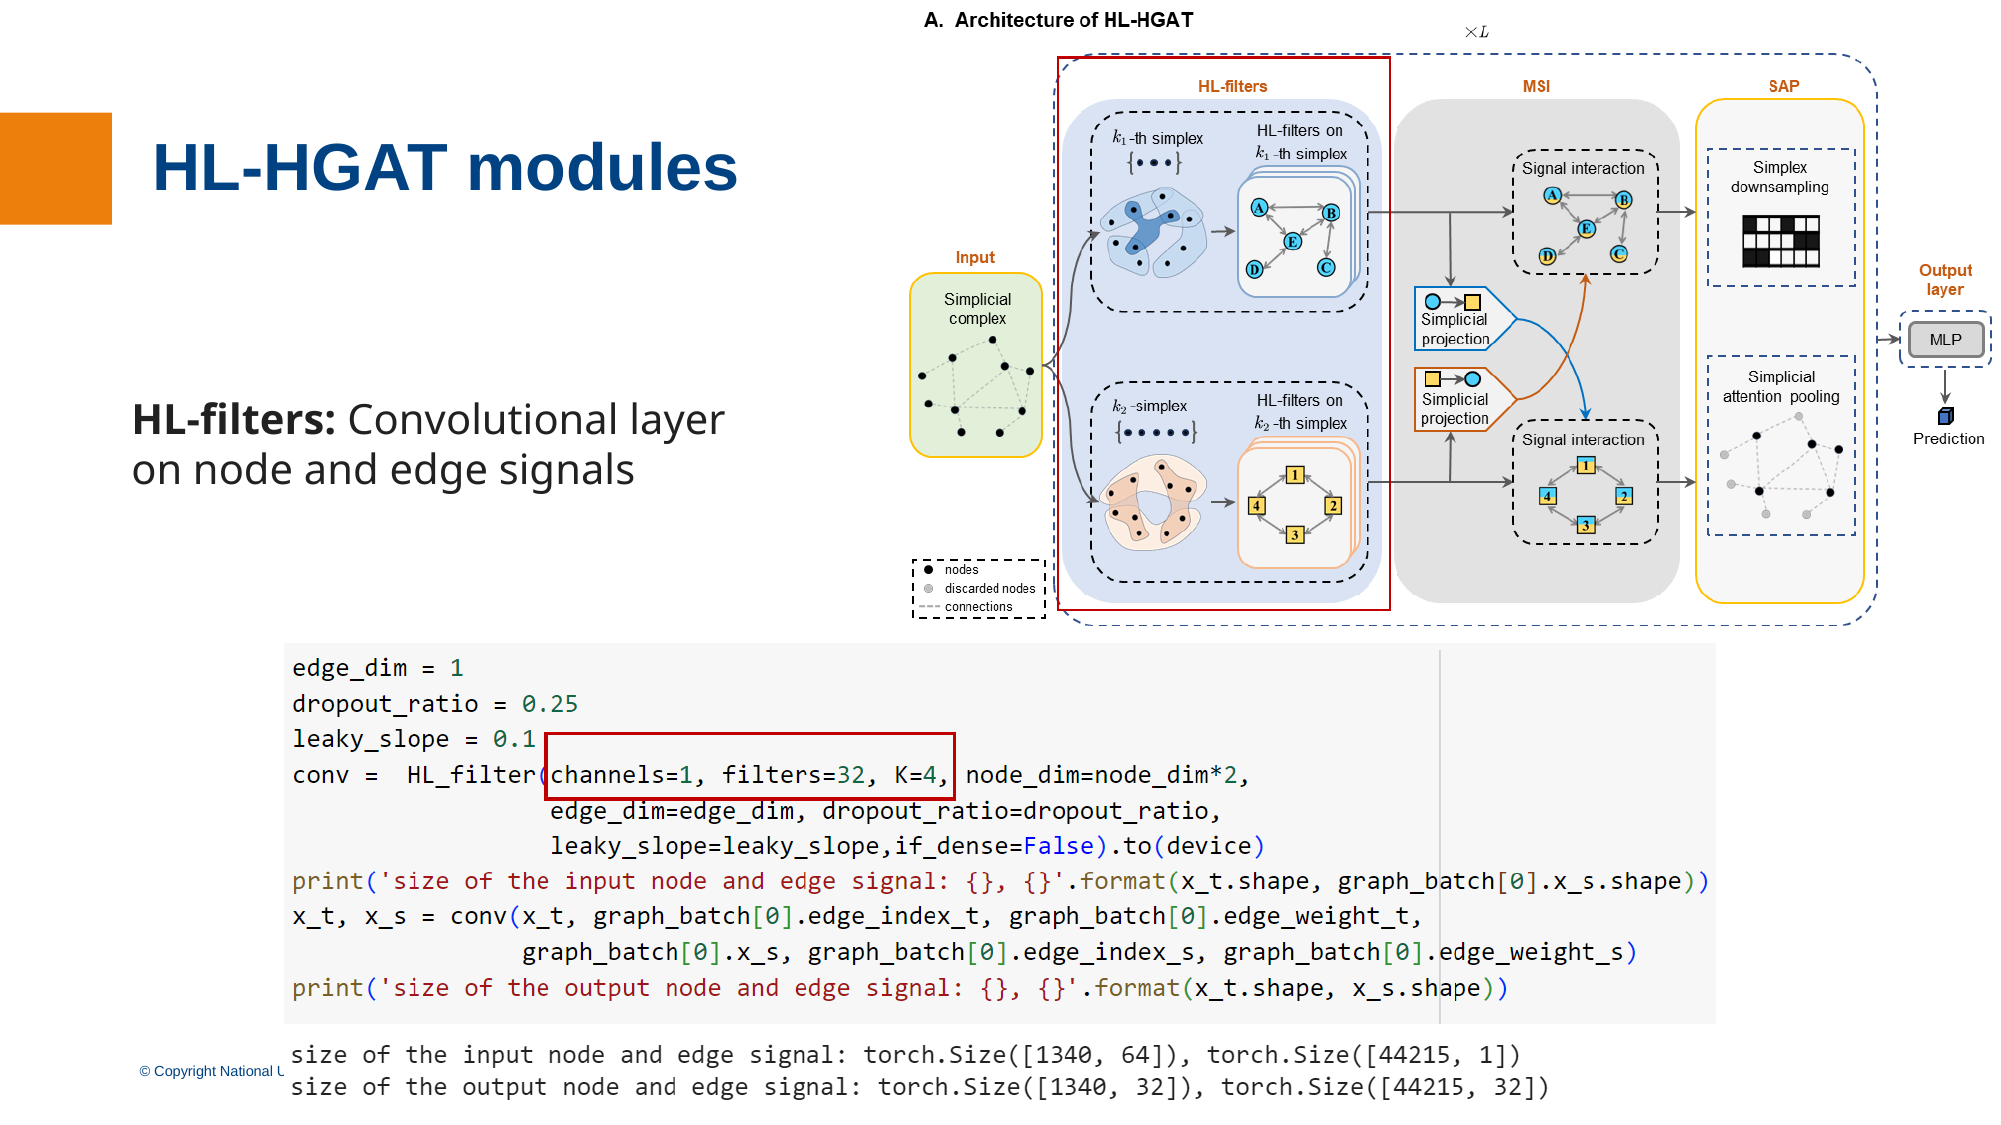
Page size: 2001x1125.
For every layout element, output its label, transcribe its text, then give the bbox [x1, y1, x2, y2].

picture [909, 0, 2000, 626]
picture [284, 643, 1716, 1104]
text_box HL-filters: Convolutional layer on node and edge signals [116, 385, 757, 501]
title HL-HGAT modules [137, 59, 909, 278]
